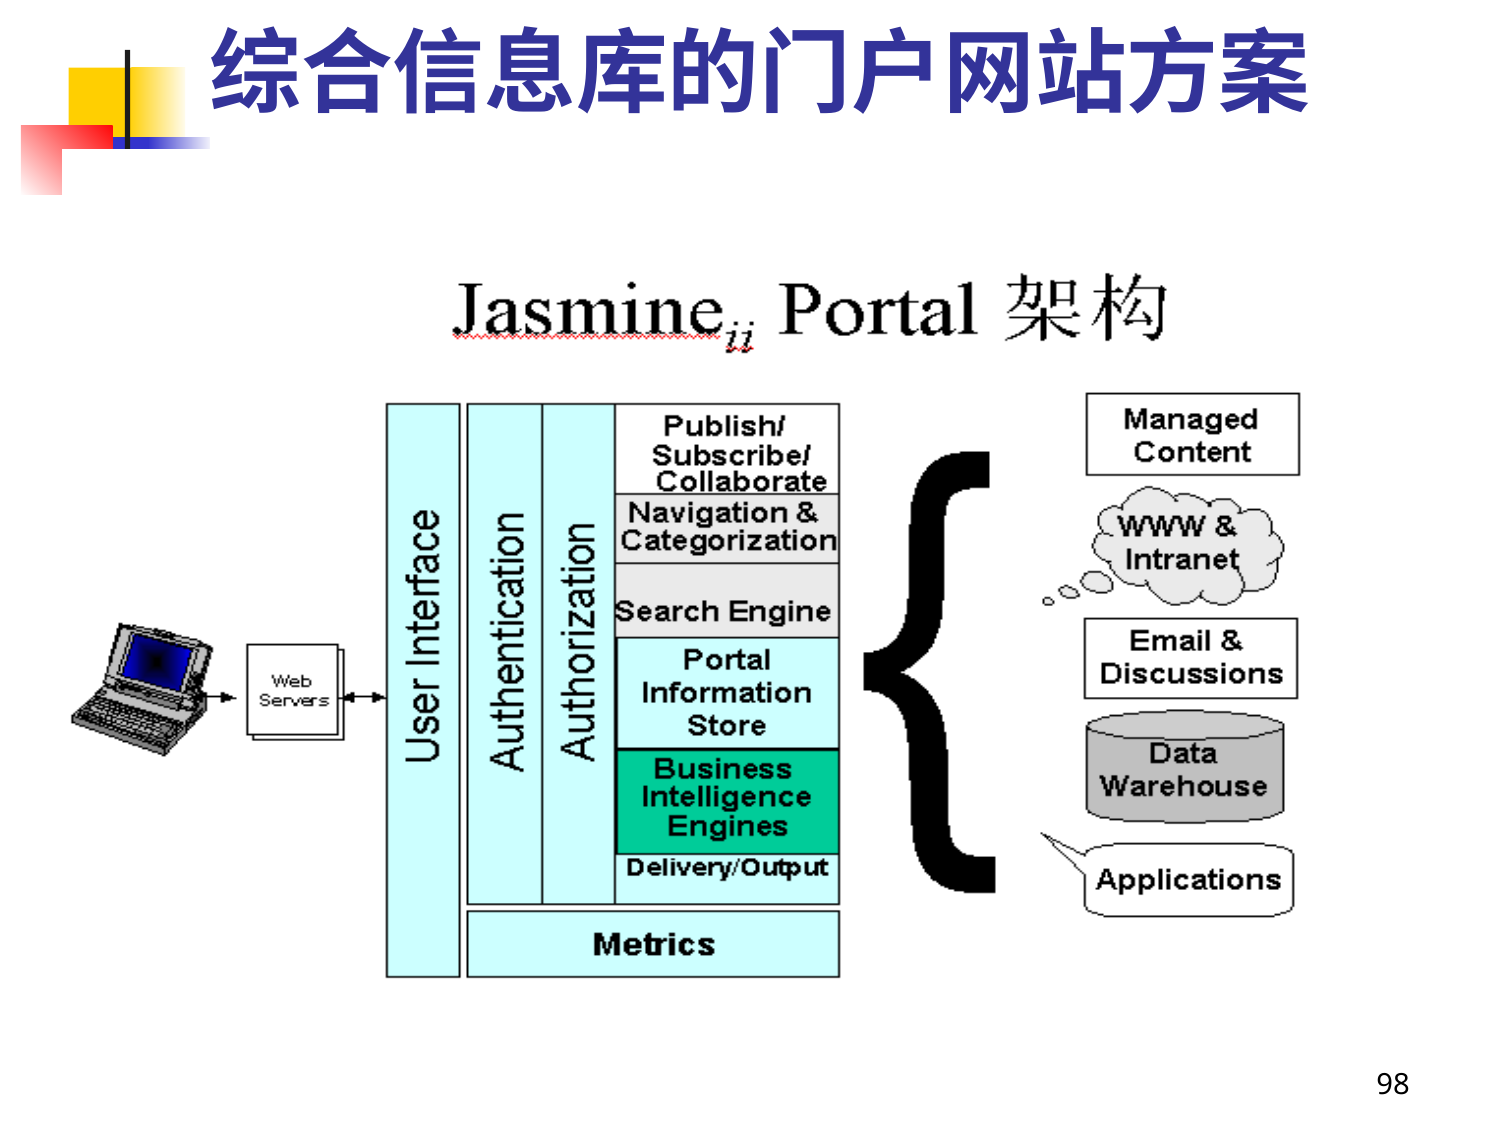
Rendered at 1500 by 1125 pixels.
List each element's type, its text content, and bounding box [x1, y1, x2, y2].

slide_number 98 [1112, 1071, 1426, 1113]
text_box 综合信息库的门户网站方案 [120, 24, 1400, 113]
picture [62, 149, 1451, 1063]
